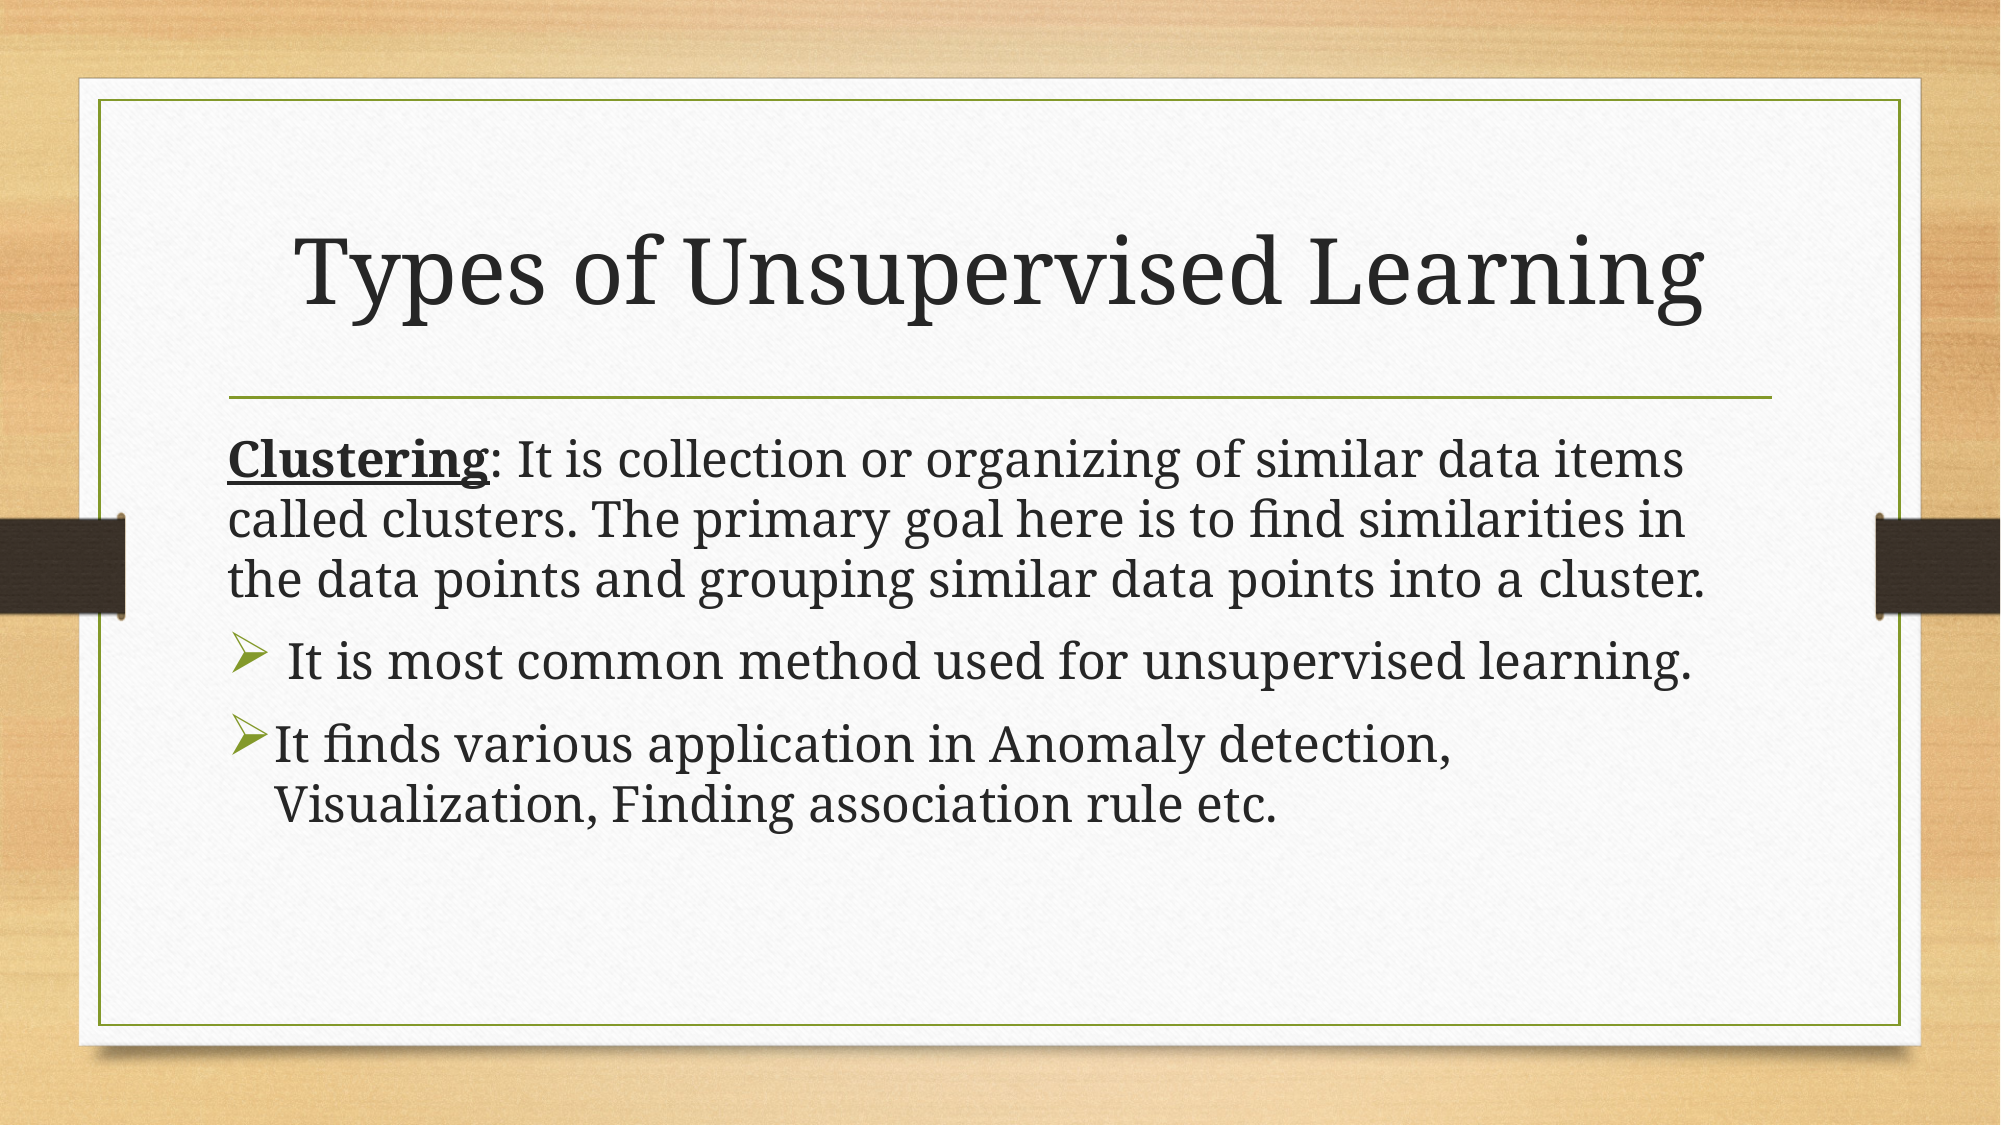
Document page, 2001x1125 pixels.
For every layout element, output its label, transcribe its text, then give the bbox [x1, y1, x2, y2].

list Clustering: It is collection or organizing of similar data items called clusters. The primary goal here is to find similarities in the data points and grouping similar data points into a cluster. It is most common method used for unsupervised learning. It finds various application in Anomaly detection, Visualization, Finding association rule etc. [212, 419, 1788, 964]
picture [0, 0, 2001, 1125]
title Types of Unsupervised Learning [212, 161, 1788, 375]
